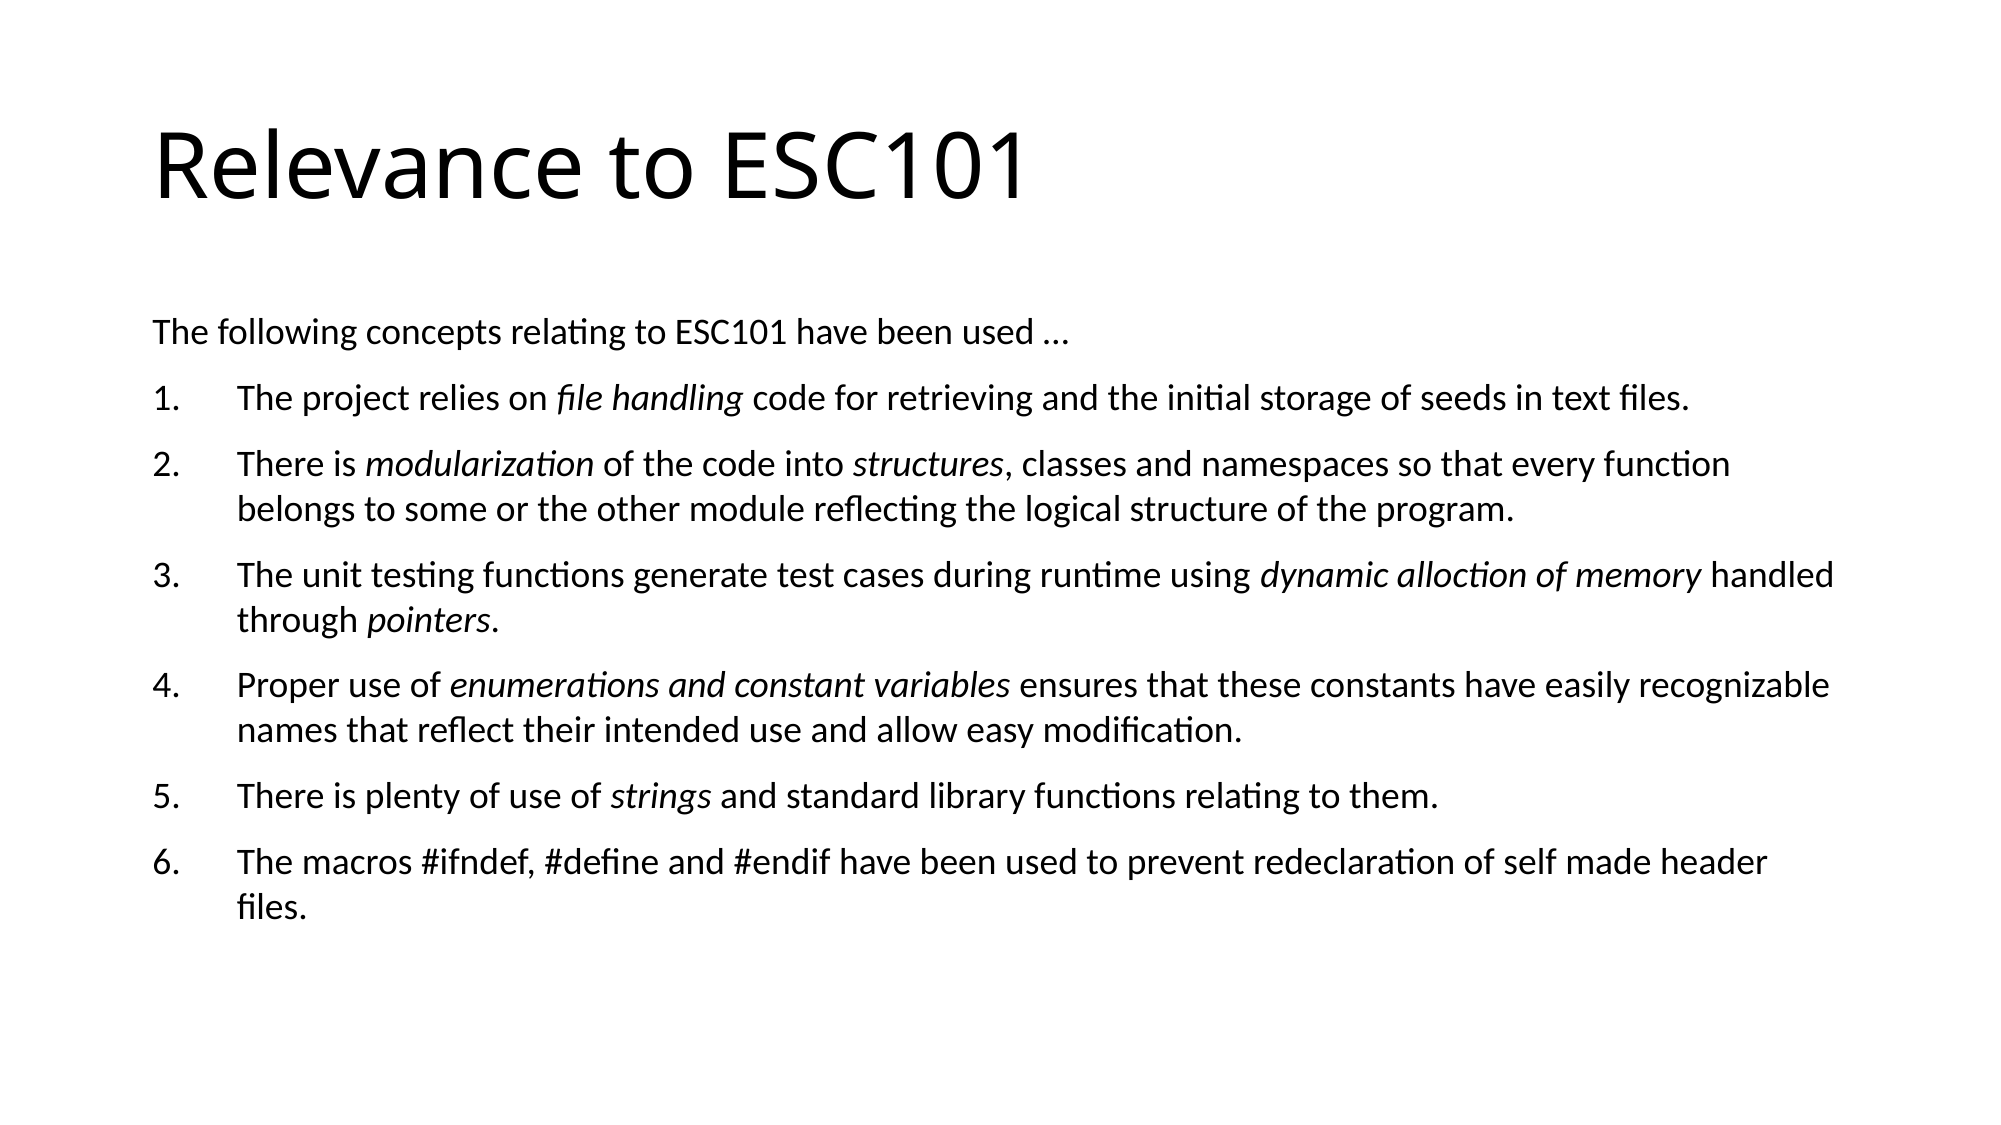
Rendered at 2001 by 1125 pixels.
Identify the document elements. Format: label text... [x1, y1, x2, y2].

list The following concepts relating to ESC101 have been used … The project relies on file handling code for retrieving and the initial storage of seeds in text files. There is modularization of the code into structures, classes and namespaces so that every function belongs to some or the other module reflecting the logical structure of the program. The unit testing functions generate test cases during runtime using dynamic alloction of memory handled through pointers. Proper use of enumerations and constant variables ensures that these constants have easily recognizable names that reflect their intended use and allow easy modification. There is plenty of use of strings and standard library functions relating to them. The macros #ifndef, #define and #endif have been used to prevent redeclaration of self made header files. [137, 299, 1863, 1014]
title Relevance to ESC101 [137, 59, 1863, 278]
